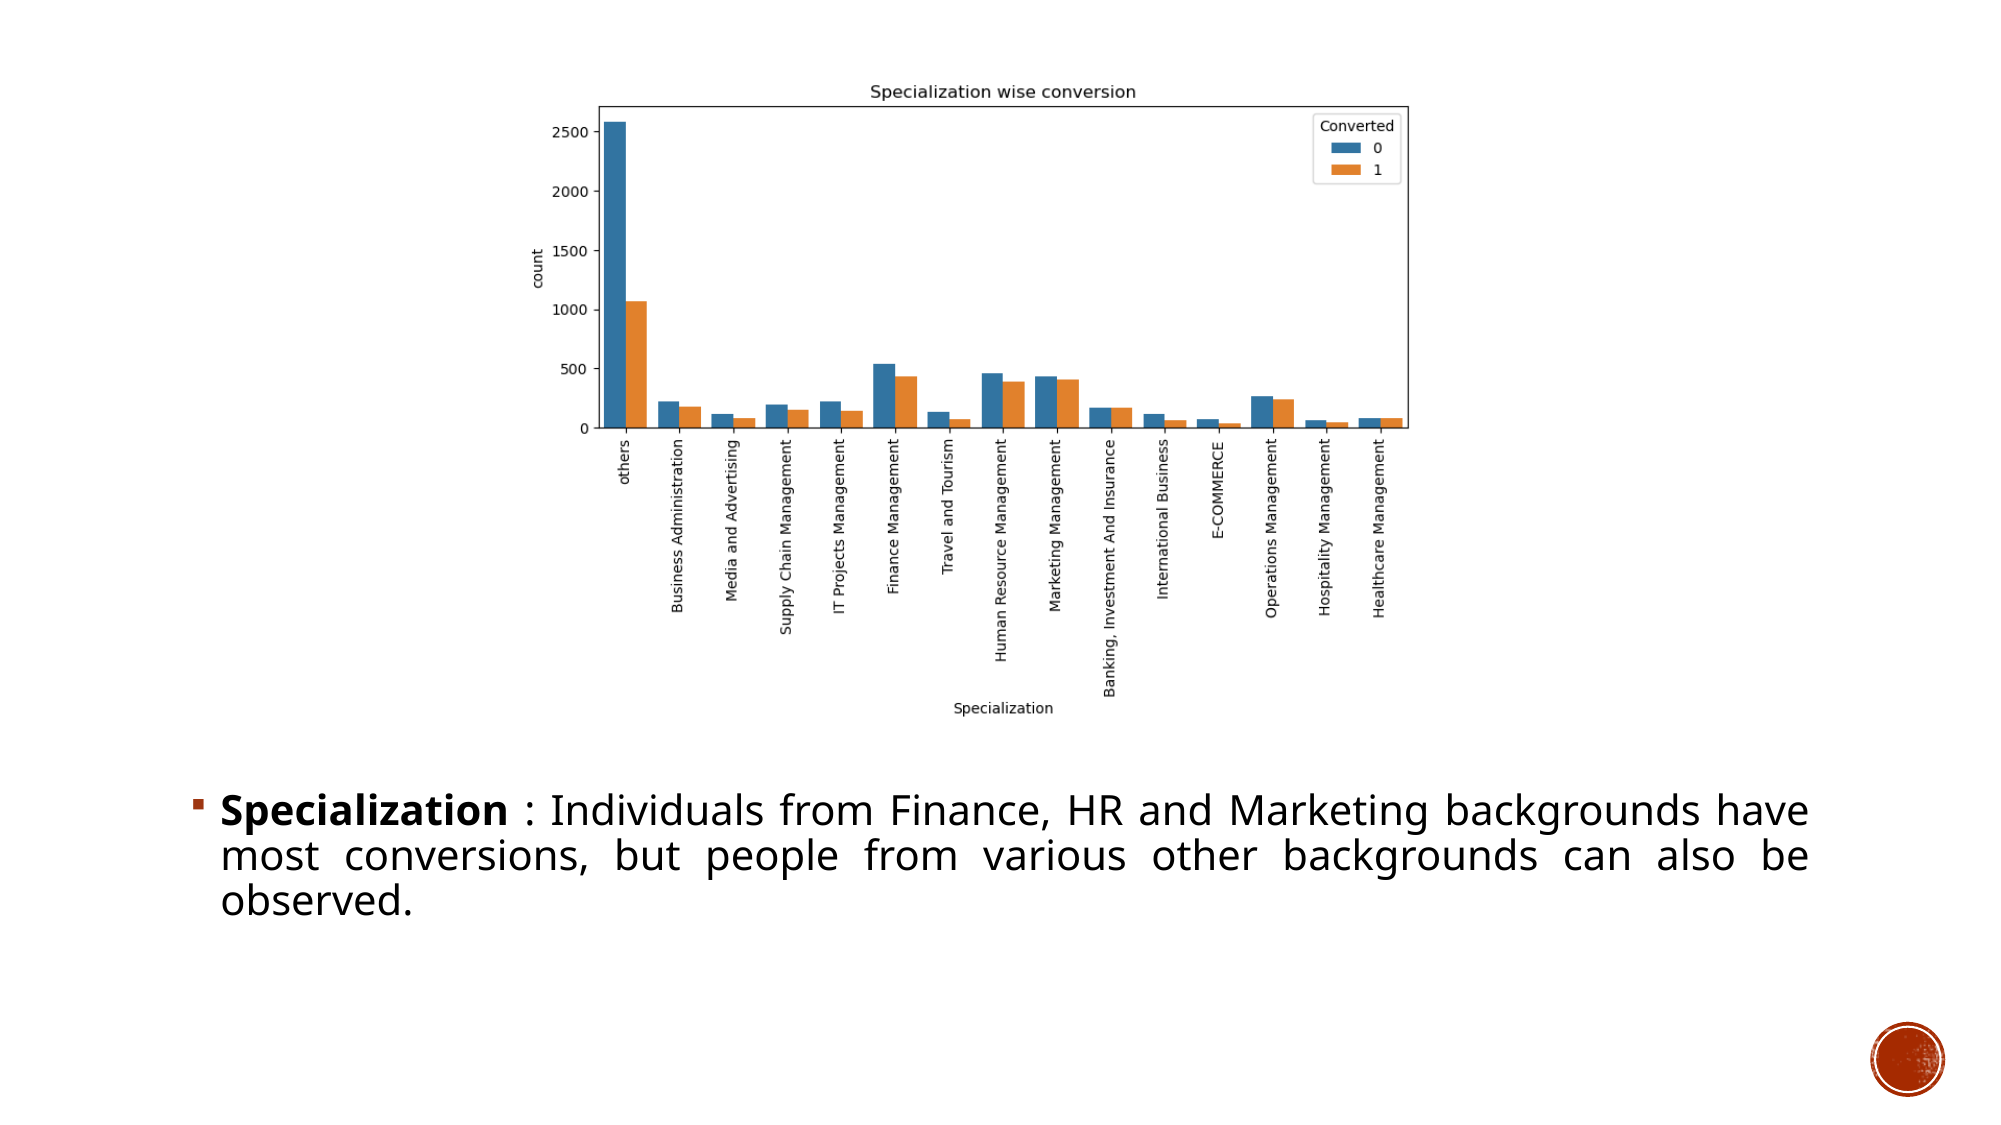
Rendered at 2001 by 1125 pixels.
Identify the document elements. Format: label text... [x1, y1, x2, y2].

picture [486, 79, 1414, 727]
list Specialization : Individuals from Finance, HR and Marketing backgrounds have most conversions, but people from various other backgrounds can also be observed. [175, 781, 1826, 1013]
